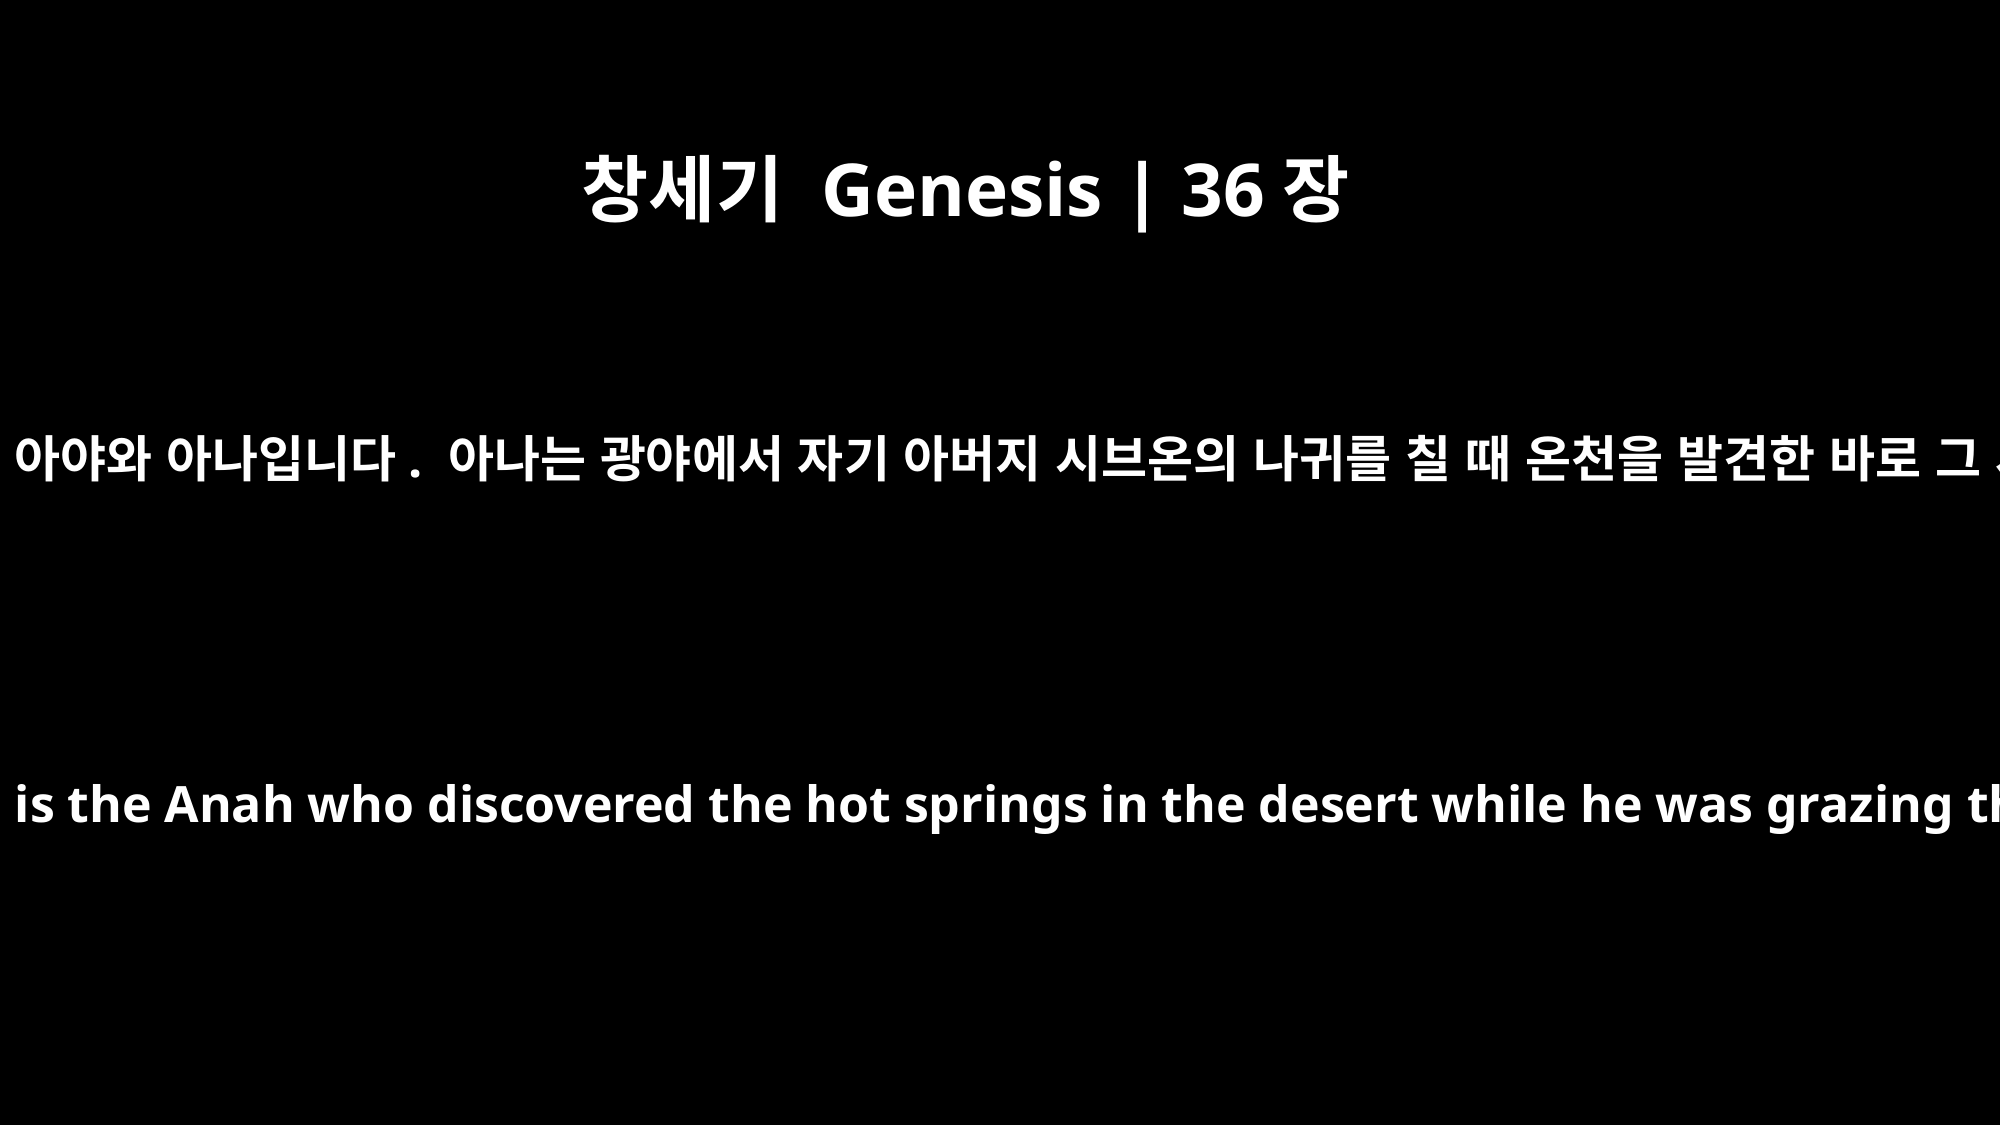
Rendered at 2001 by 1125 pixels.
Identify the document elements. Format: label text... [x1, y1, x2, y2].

text_box The sons of Zibeon: Aiah and Anah. This is the Anah who discovered the hot springs in the desert while he was grazing the donkeys of his father Zibeon. [0, 764, 2000, 840]
text_box 24 시브온의 아들은 아야와 아나입니다. 아나는 광야에서 자기 아버지 시브온의 나귀를 칠 때 온천을 발견한 바로 그 사람입니다. [0, 359, 2000, 495]
text_box 창세기 Genesis | 36장 [566, 136, 1365, 239]
